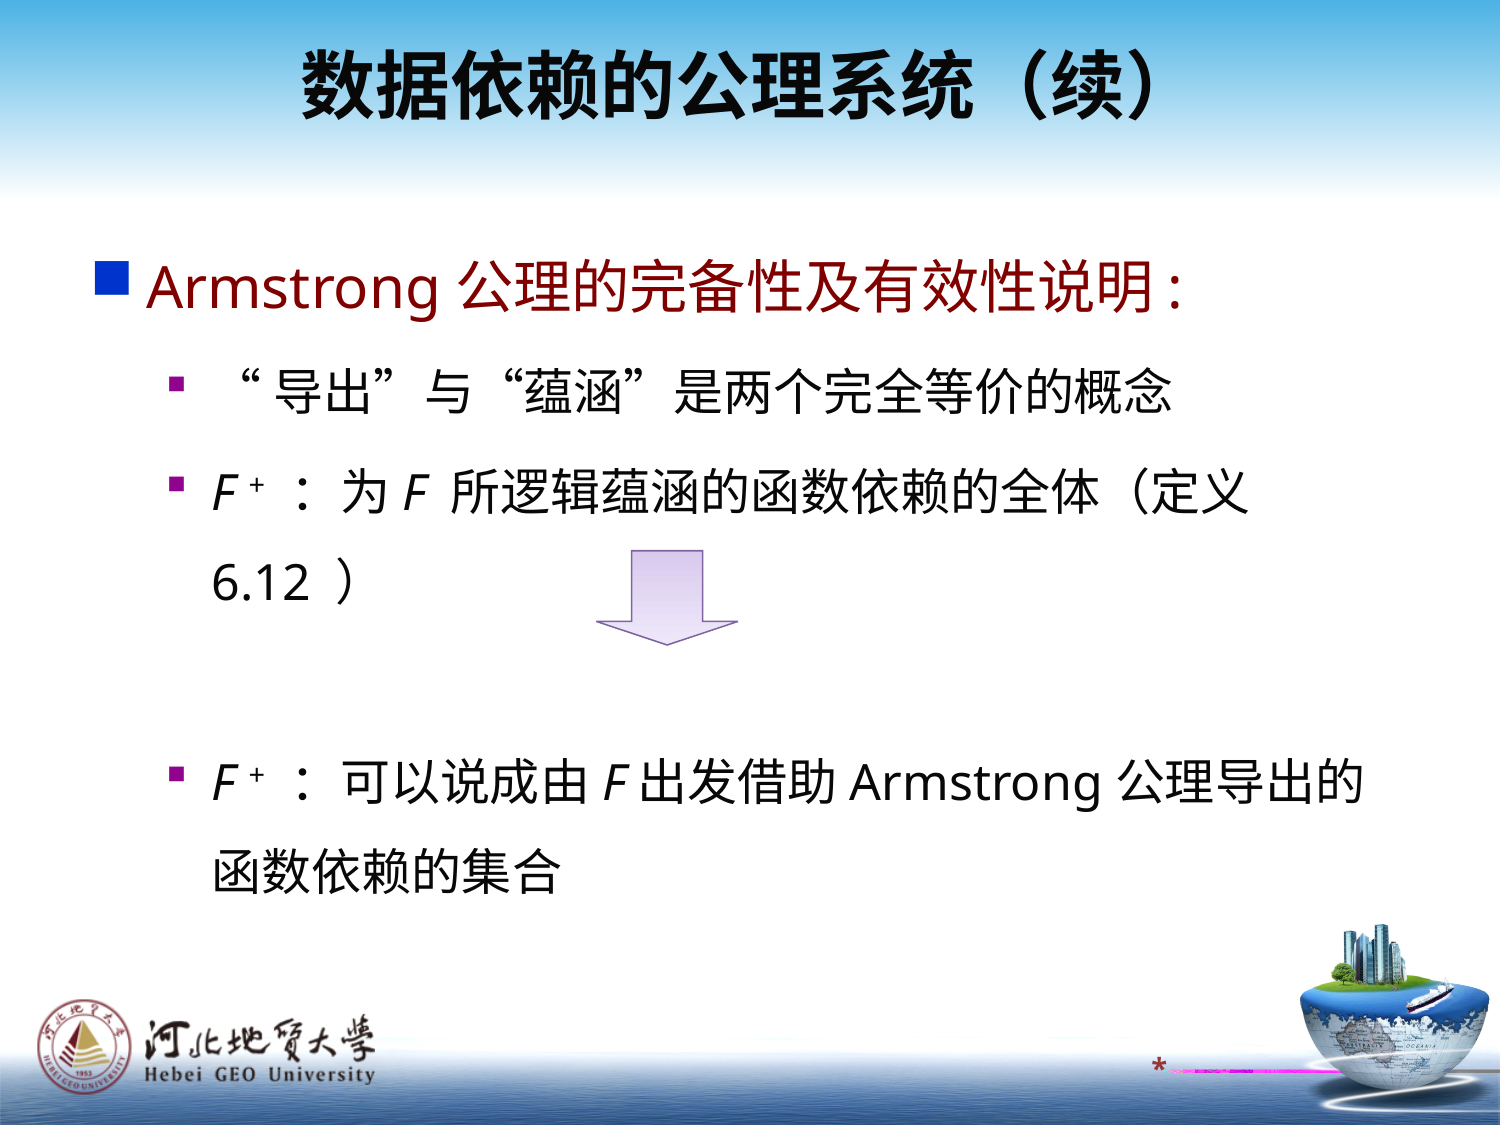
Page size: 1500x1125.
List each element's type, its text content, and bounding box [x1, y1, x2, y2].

text_box [596, 550, 739, 646]
text_box [88, 1039, 443, 1082]
picture [0, 970, 1500, 1125]
text_box * [1136, 1042, 1430, 1093]
text_box 数据依赖的公理系统（续） [74, 6, 1425, 161]
list Armstrong公理的完备性及有效性说明: “导出”与“蕴涵”是两个完全等价的概念 F + ：为F 所逻辑蕴涵的函数依赖的全体（定义6.12 ） F + ：可以说成由F出发借助Armstrong公理导出的函数依赖的集合 [74, 207, 1426, 1005]
